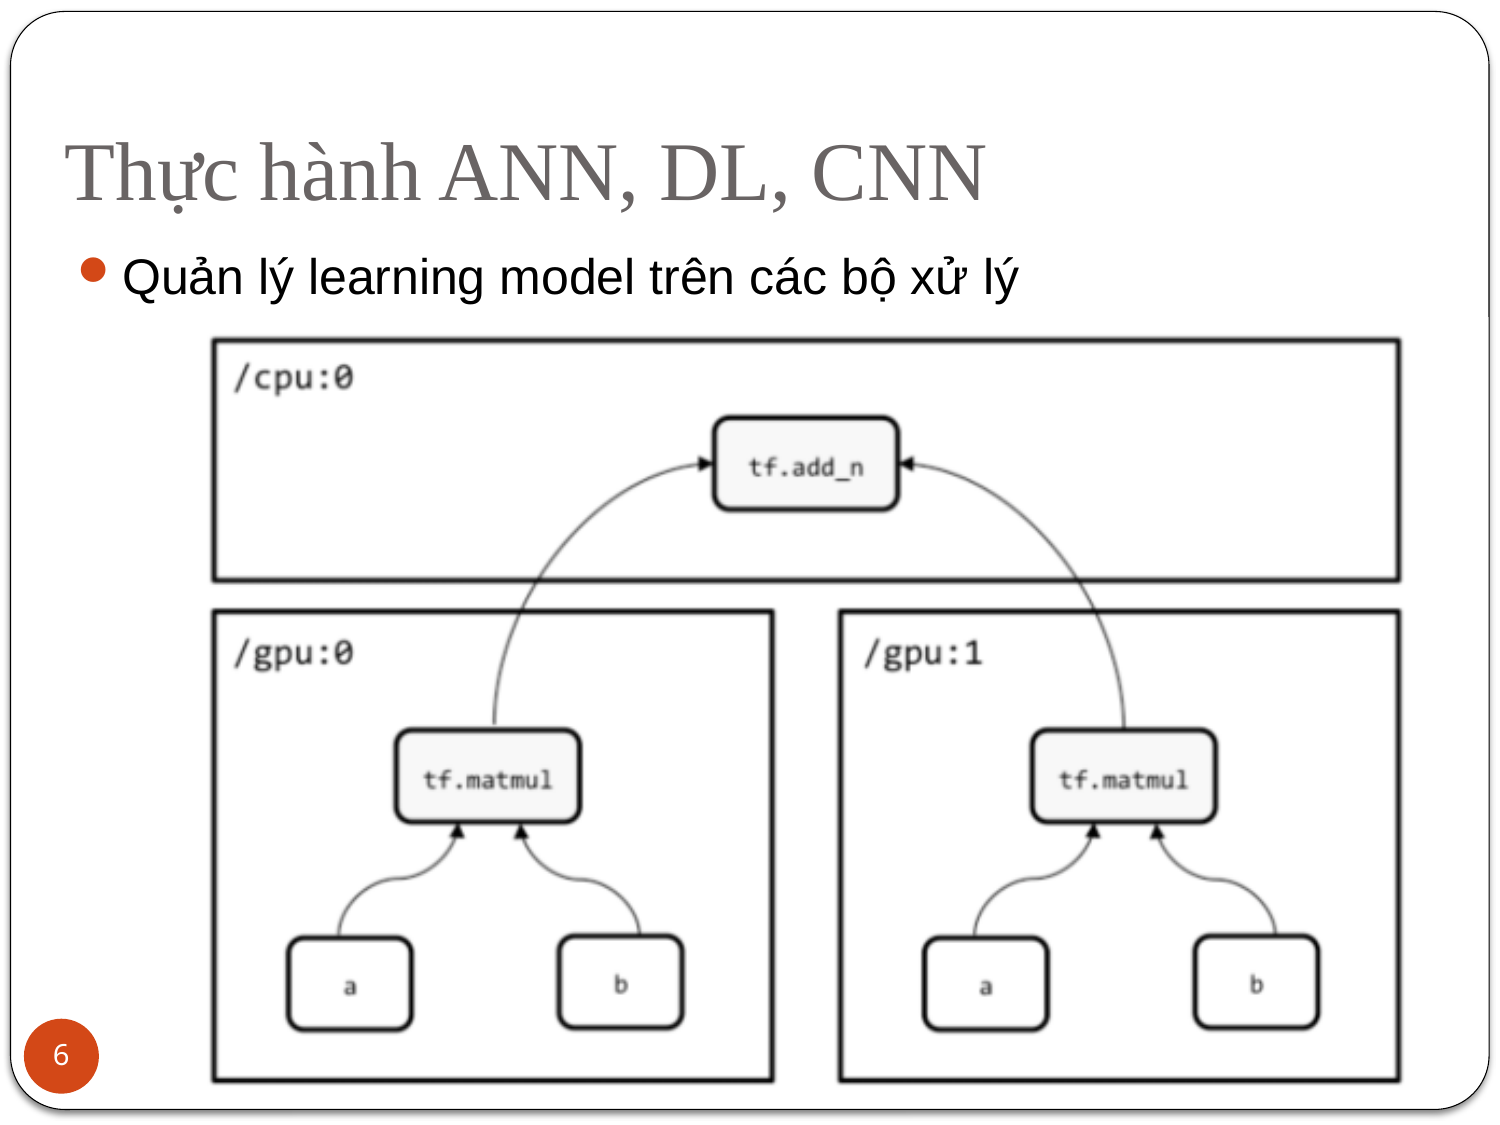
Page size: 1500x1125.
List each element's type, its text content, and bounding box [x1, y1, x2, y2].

picture [199, 324, 1413, 1095]
list Quản lý learning model trên các bộ xử lý [62, 237, 1475, 1075]
slide_number 6 [23, 1018, 99, 1094]
title Thực hành ANN, DL, CNN [50, 45, 1463, 233]
